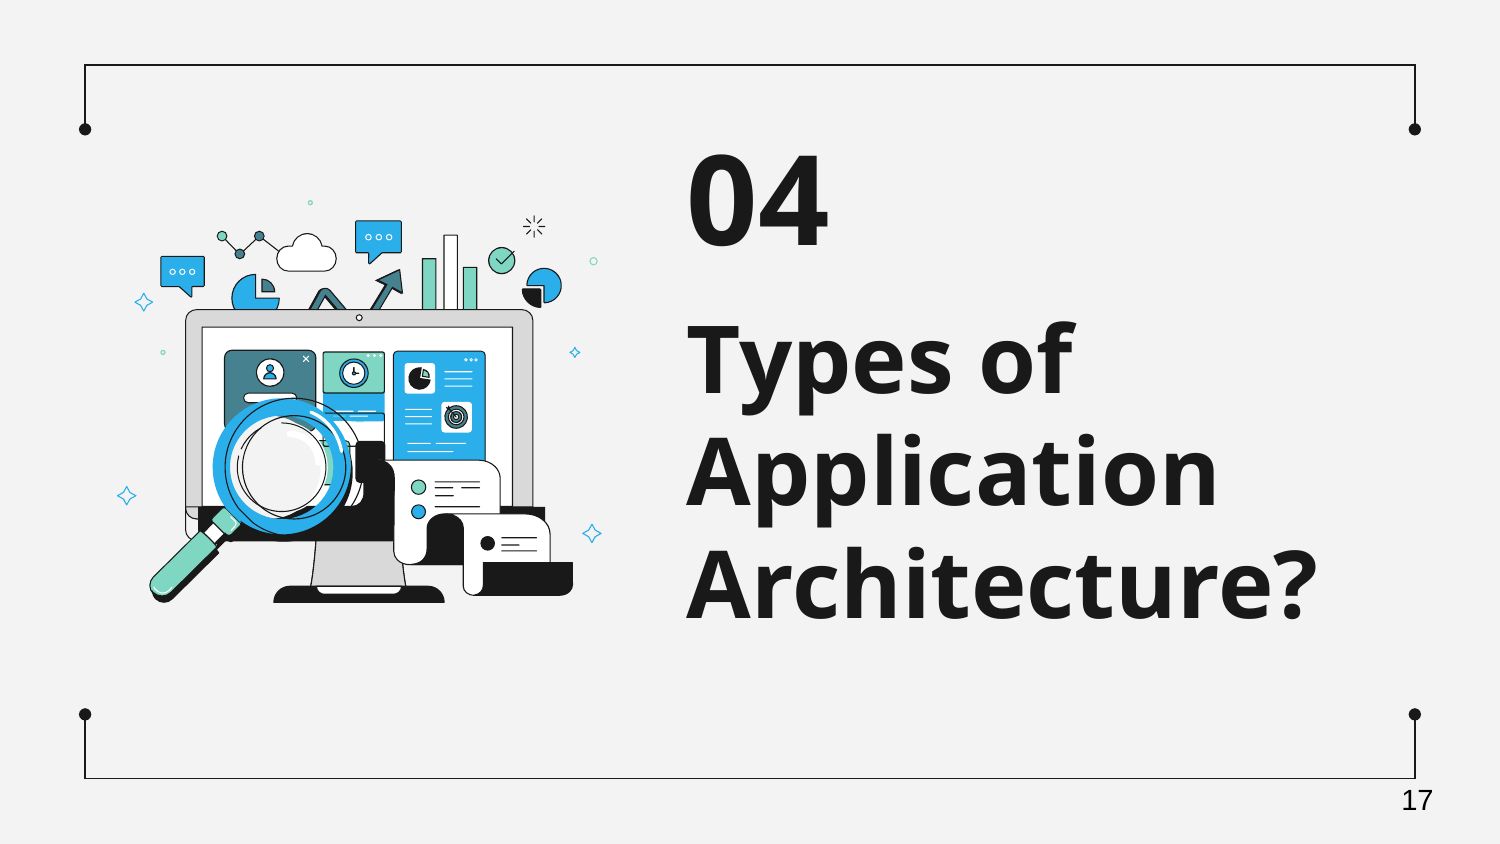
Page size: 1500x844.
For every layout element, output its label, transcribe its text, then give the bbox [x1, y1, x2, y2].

title Types of Application Architecture? [671, 286, 1378, 423]
text_box 17 [1386, 774, 1488, 824]
title 04 [671, 146, 1378, 286]
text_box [116, 199, 602, 605]
